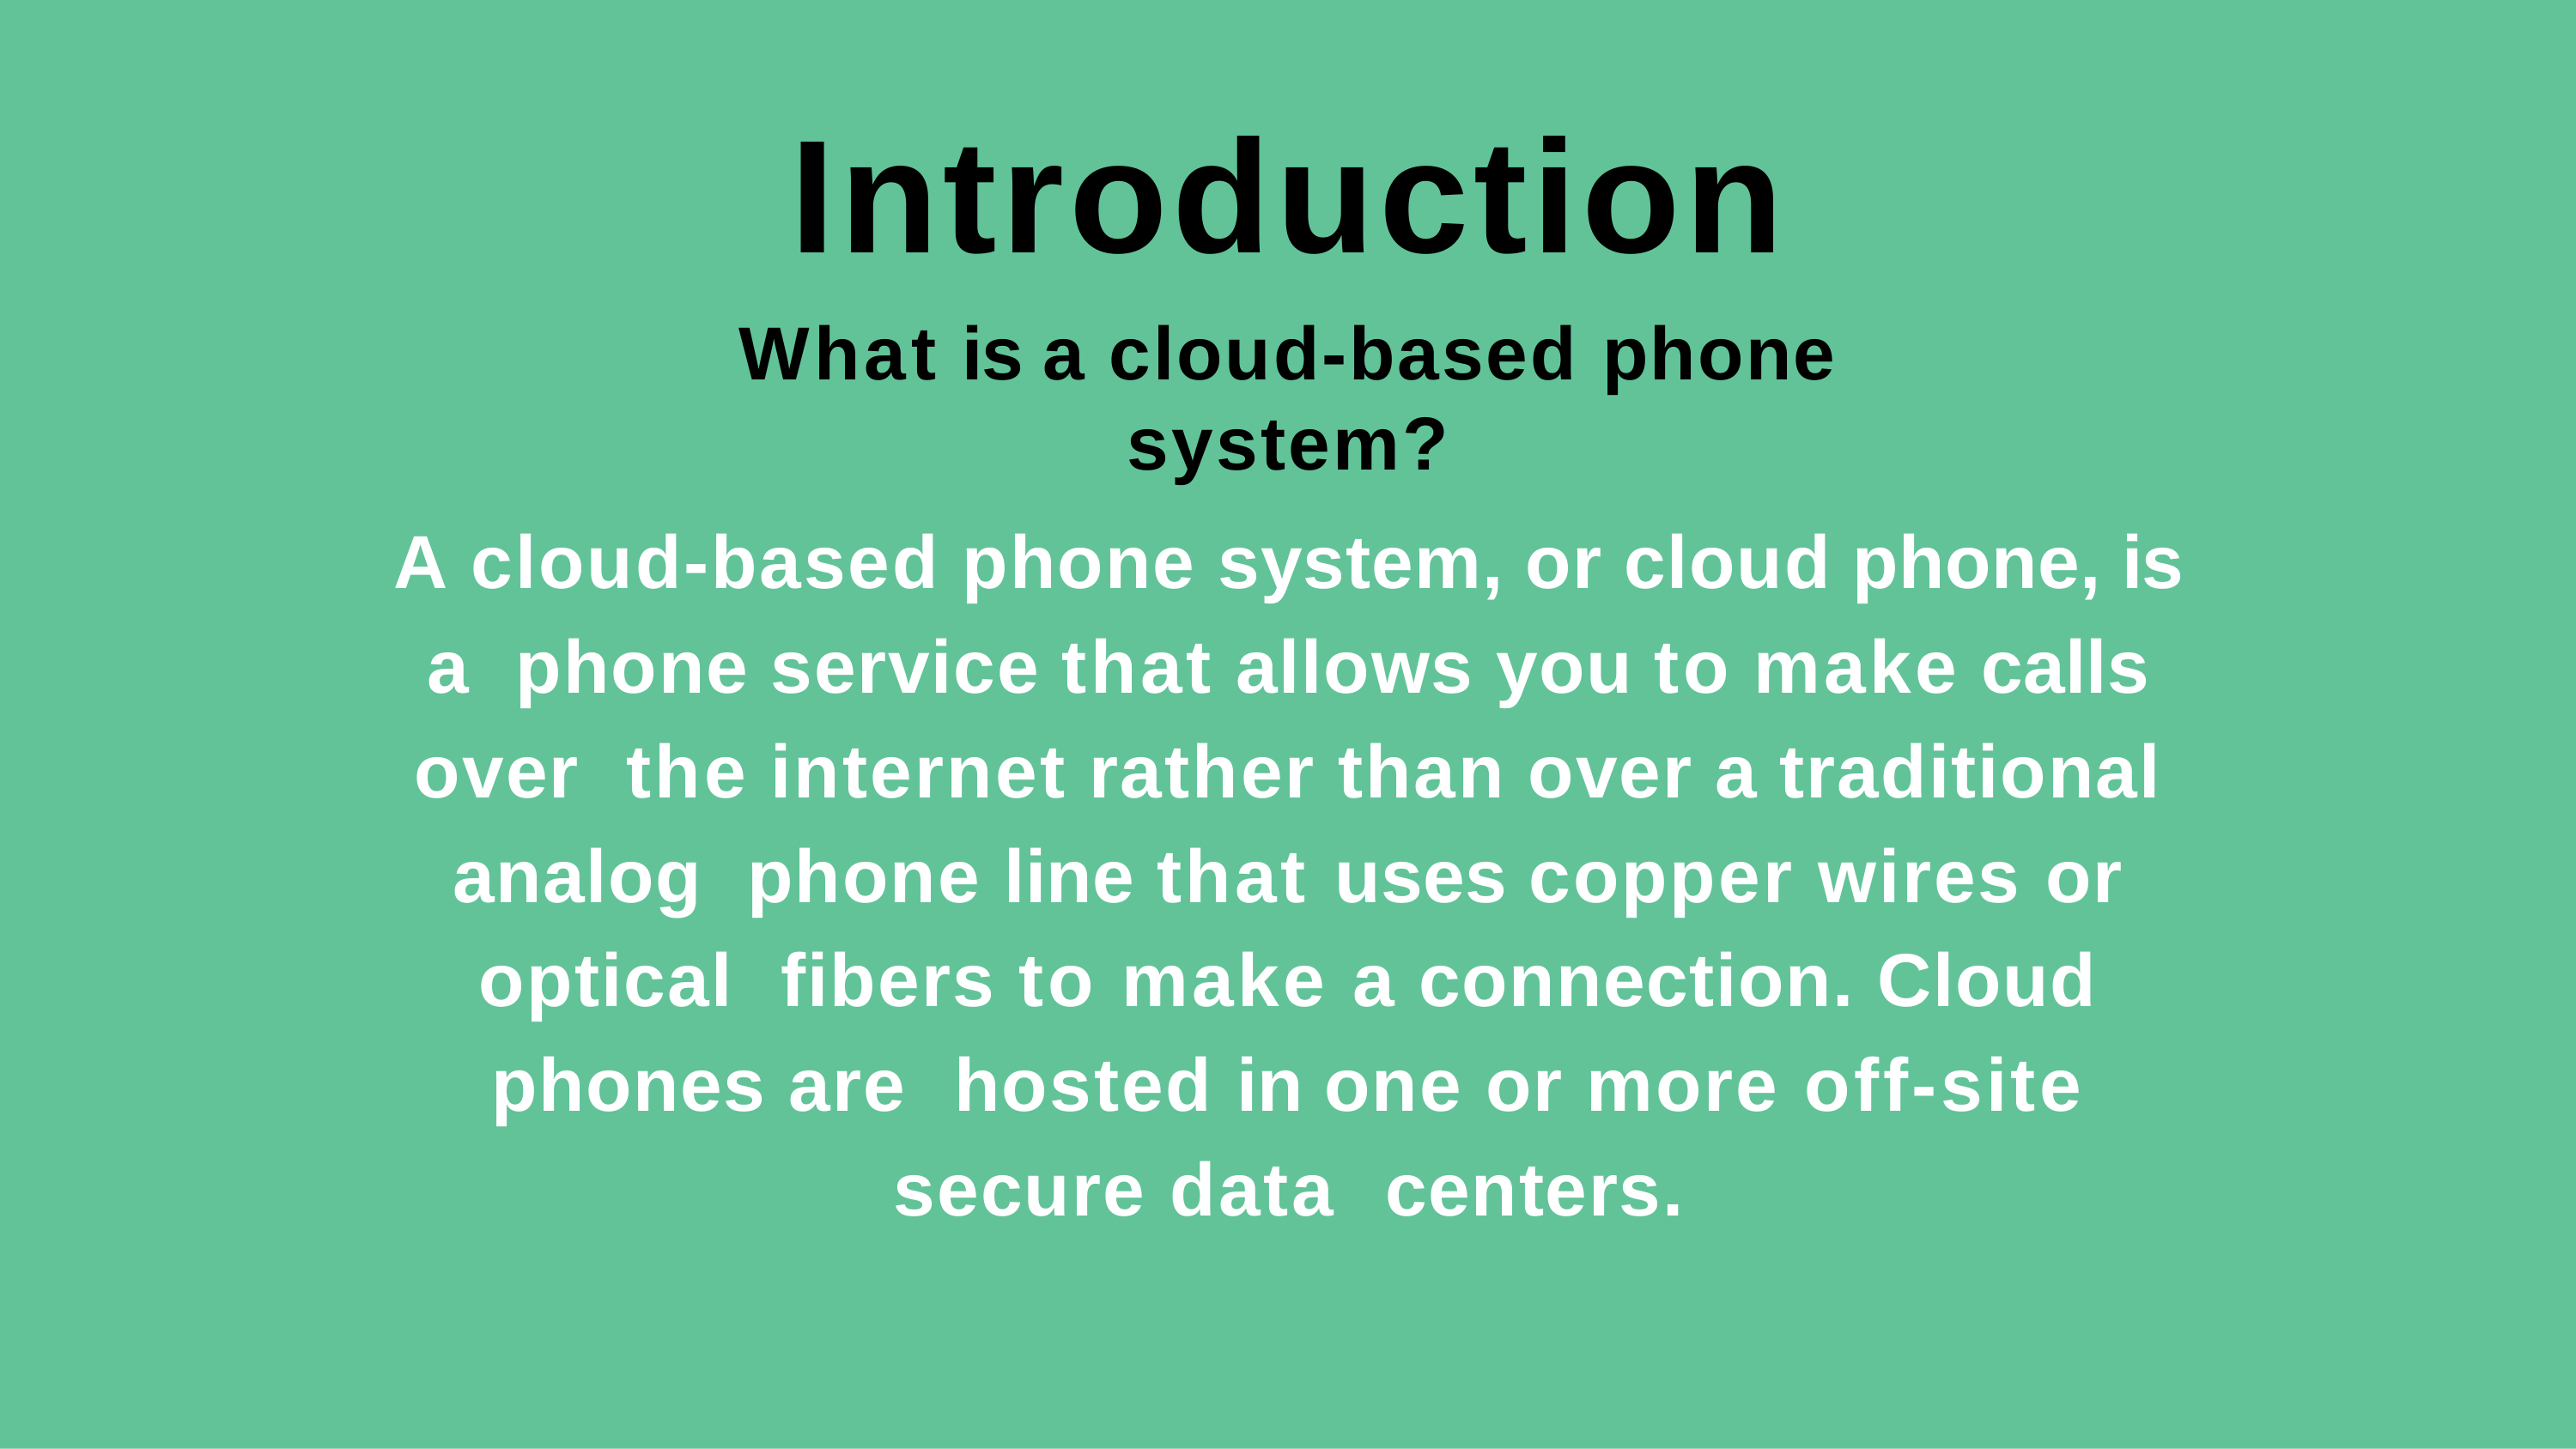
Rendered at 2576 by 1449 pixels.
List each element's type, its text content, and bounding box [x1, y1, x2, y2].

list A cloud-based phone system, or cloud phone, is a phone service that allows you to make calls over the internet rather than over a traditional analog phone line that uses copper wires or optical fibers to make a connection. Cloud phones are hosted in one or more off-site secure data centers. [366, 497, 2210, 1327]
title Introduction What is a cloud-based phone system? [570, 49, 2006, 485]
